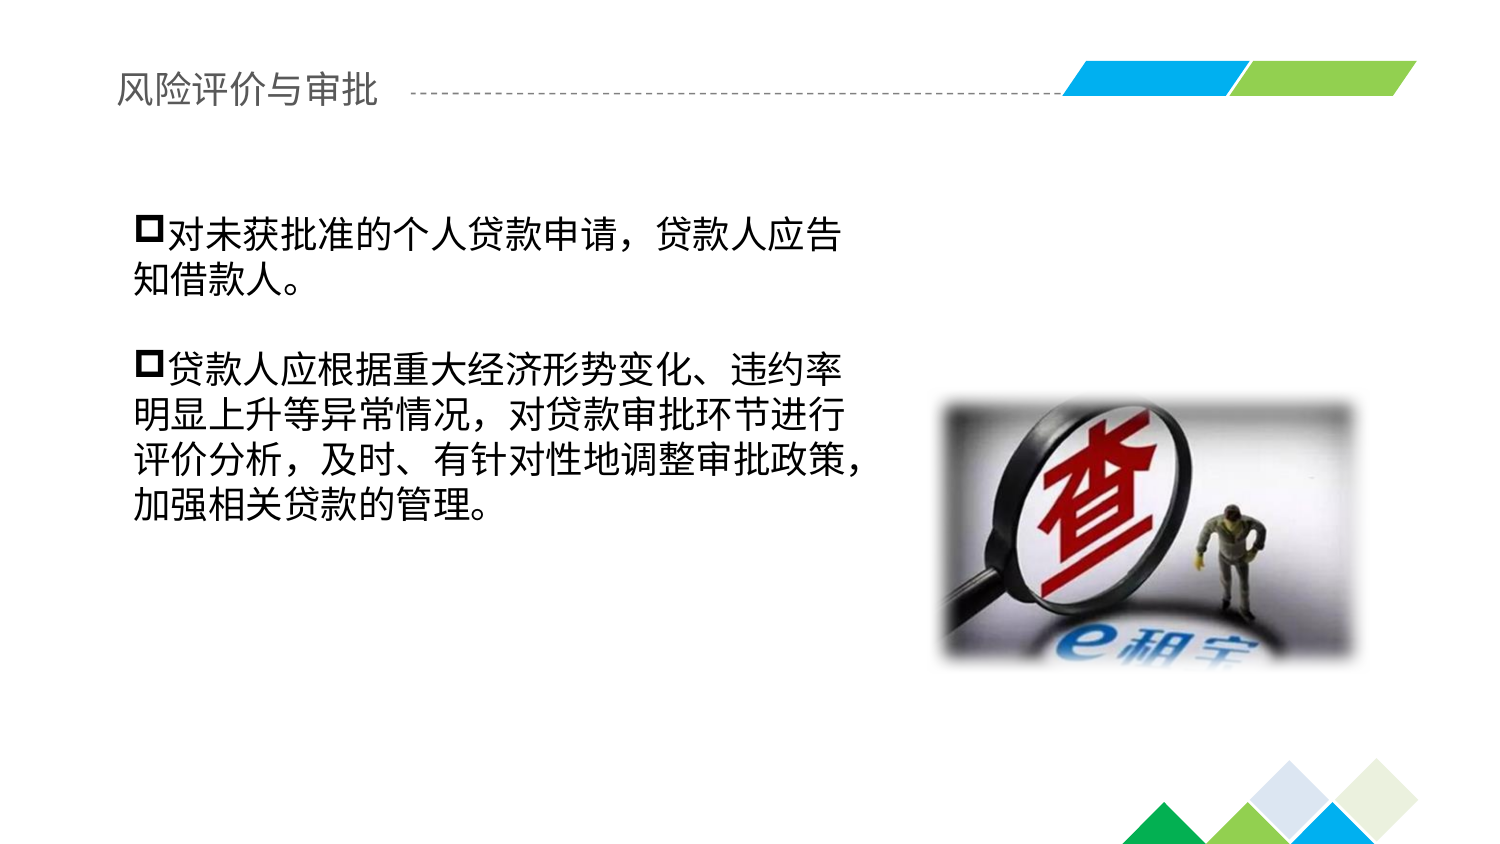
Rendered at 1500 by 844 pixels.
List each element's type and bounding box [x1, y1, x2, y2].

picture [927, 387, 1370, 676]
text_box [100, 58, 1418, 844]
